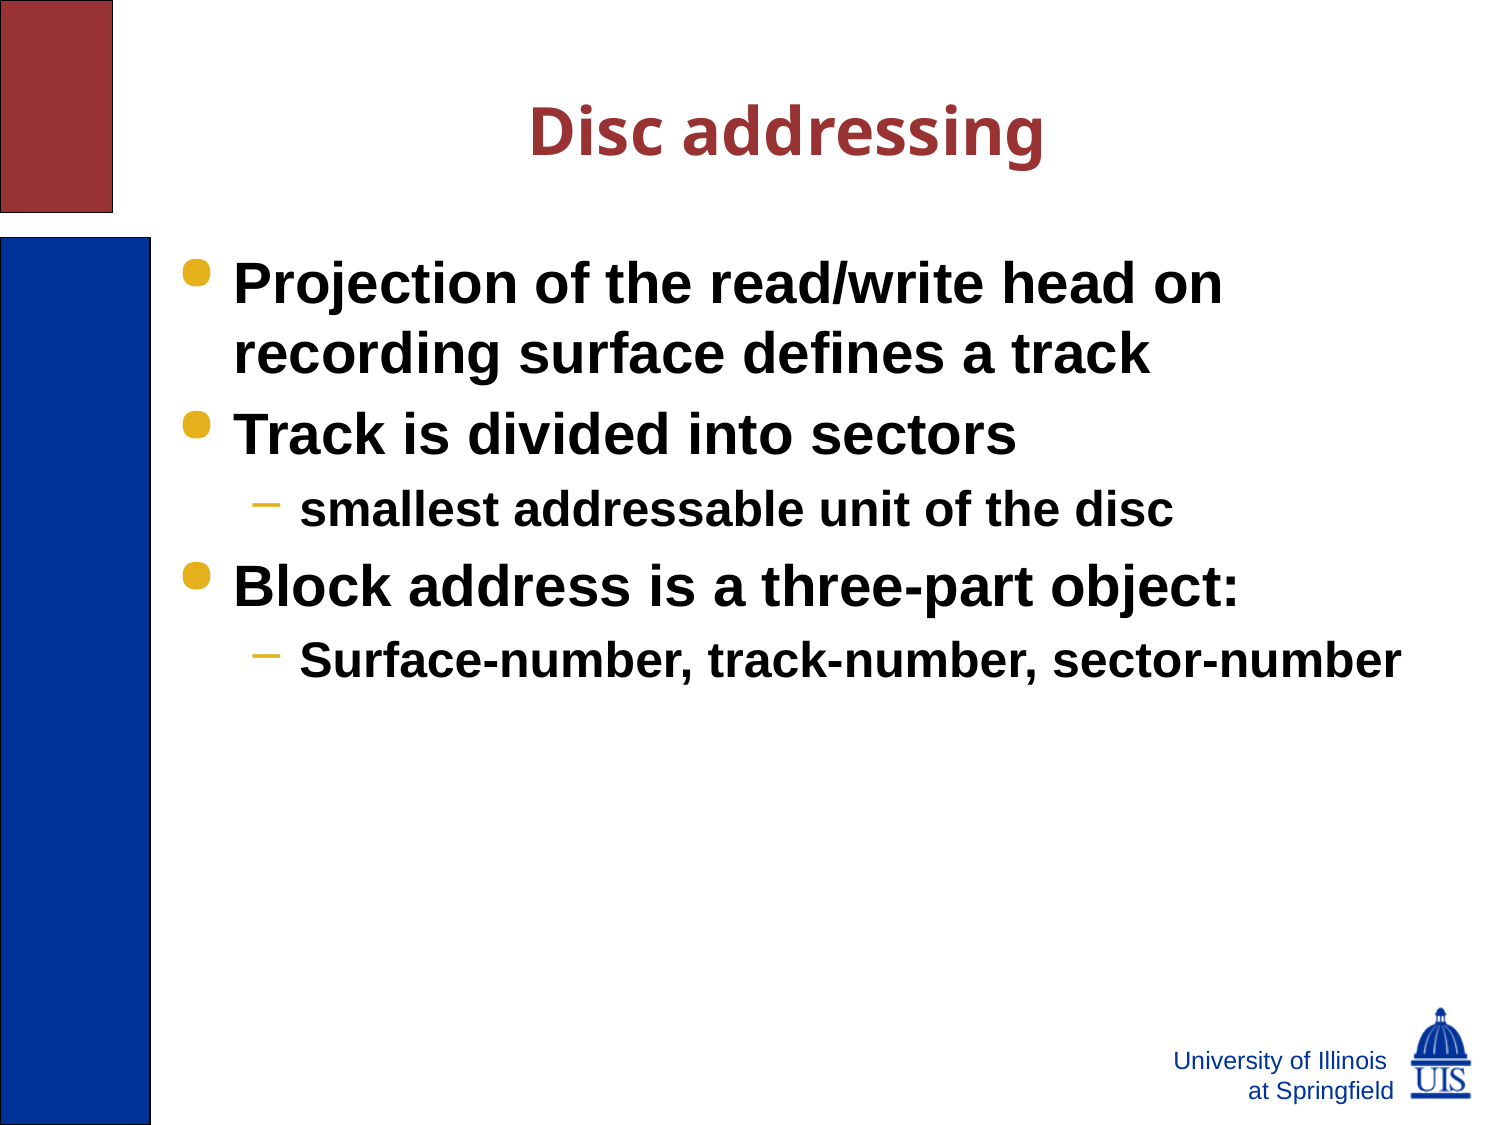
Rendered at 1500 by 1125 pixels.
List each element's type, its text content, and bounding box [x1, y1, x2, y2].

title Disc addressing [150, 45, 1425, 213]
list Projection of the read/write head on recording surface defines a track Track is divided into sectors smallest addressable unit of the disc Block address is a three-part object: Surface-number, track-number, sector-number [162, 237, 1425, 1005]
picture [1409, 1006, 1473, 1102]
